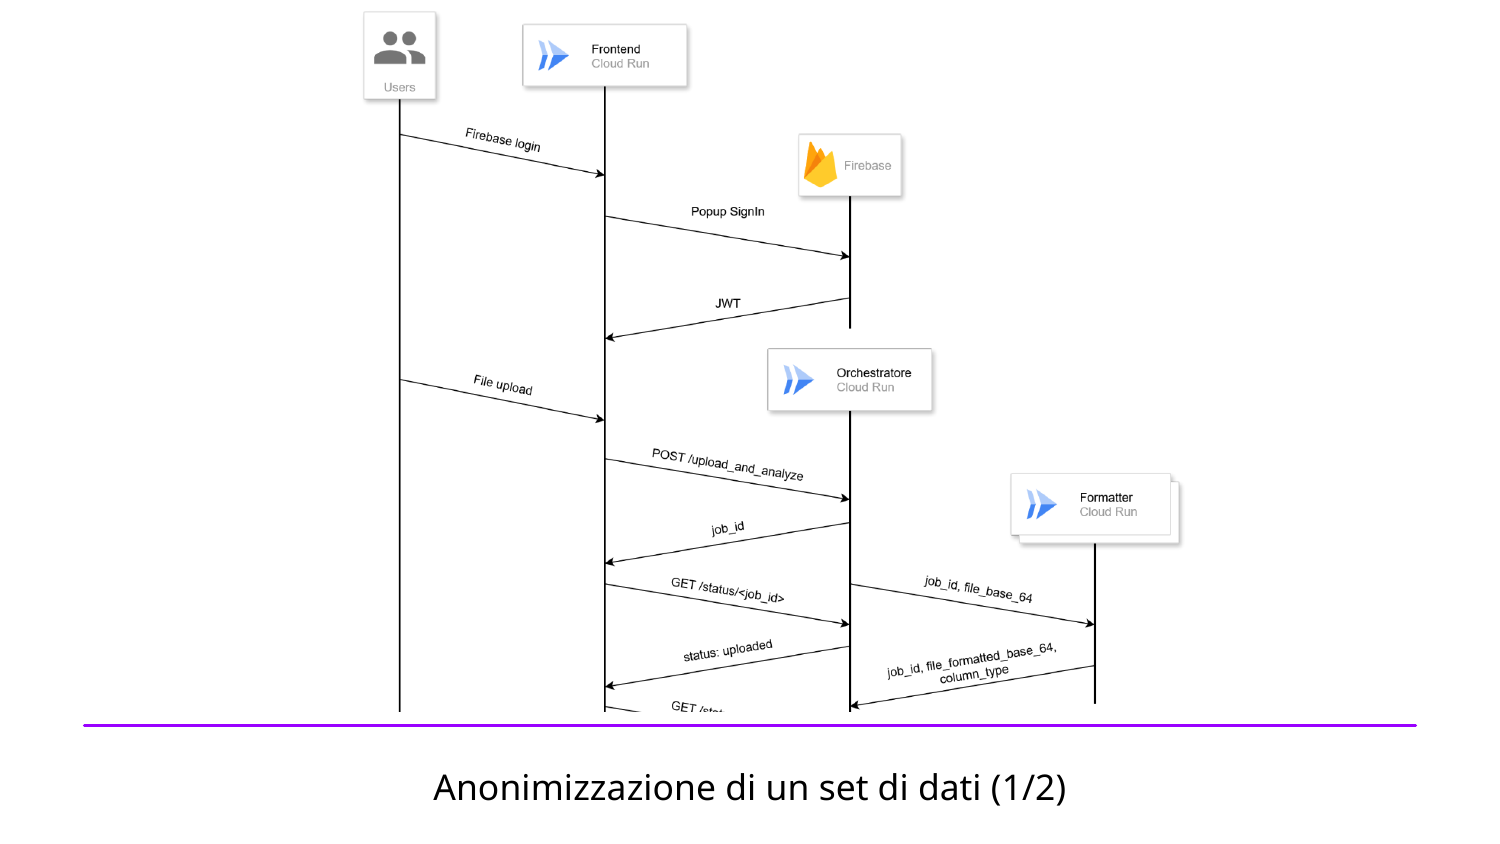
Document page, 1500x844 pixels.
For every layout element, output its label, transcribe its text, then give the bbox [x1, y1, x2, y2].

list Anonimizzazione di un set di dati (1/2) [84, 758, 1416, 844]
picture [358, 7, 1187, 712]
